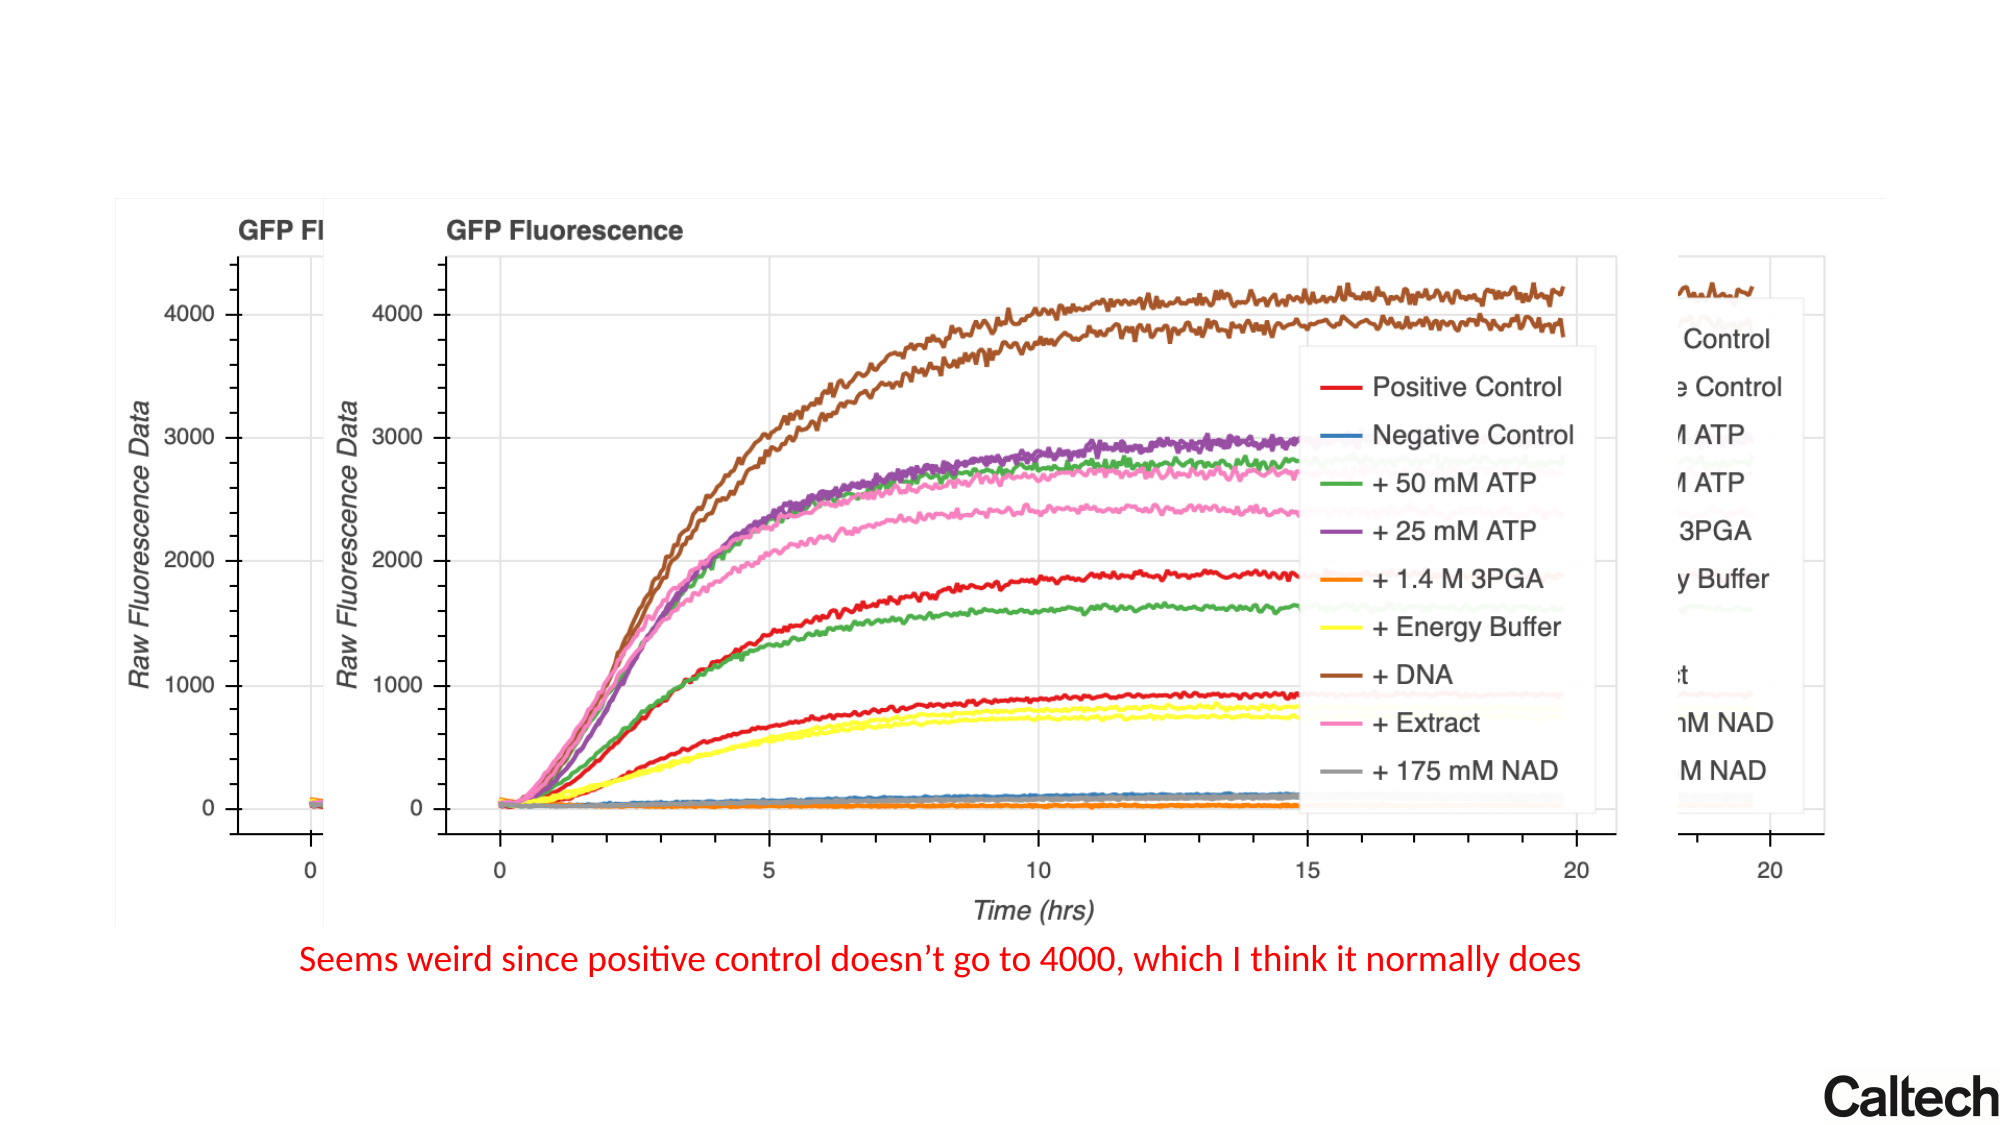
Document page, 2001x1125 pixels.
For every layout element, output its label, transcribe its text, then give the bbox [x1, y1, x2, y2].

picture [114, 197, 1886, 928]
text_box Seems weird since positive control doesn’t go to 4000, which I think it normally does [284, 928, 1598, 987]
picture [1823, 1068, 2000, 1125]
